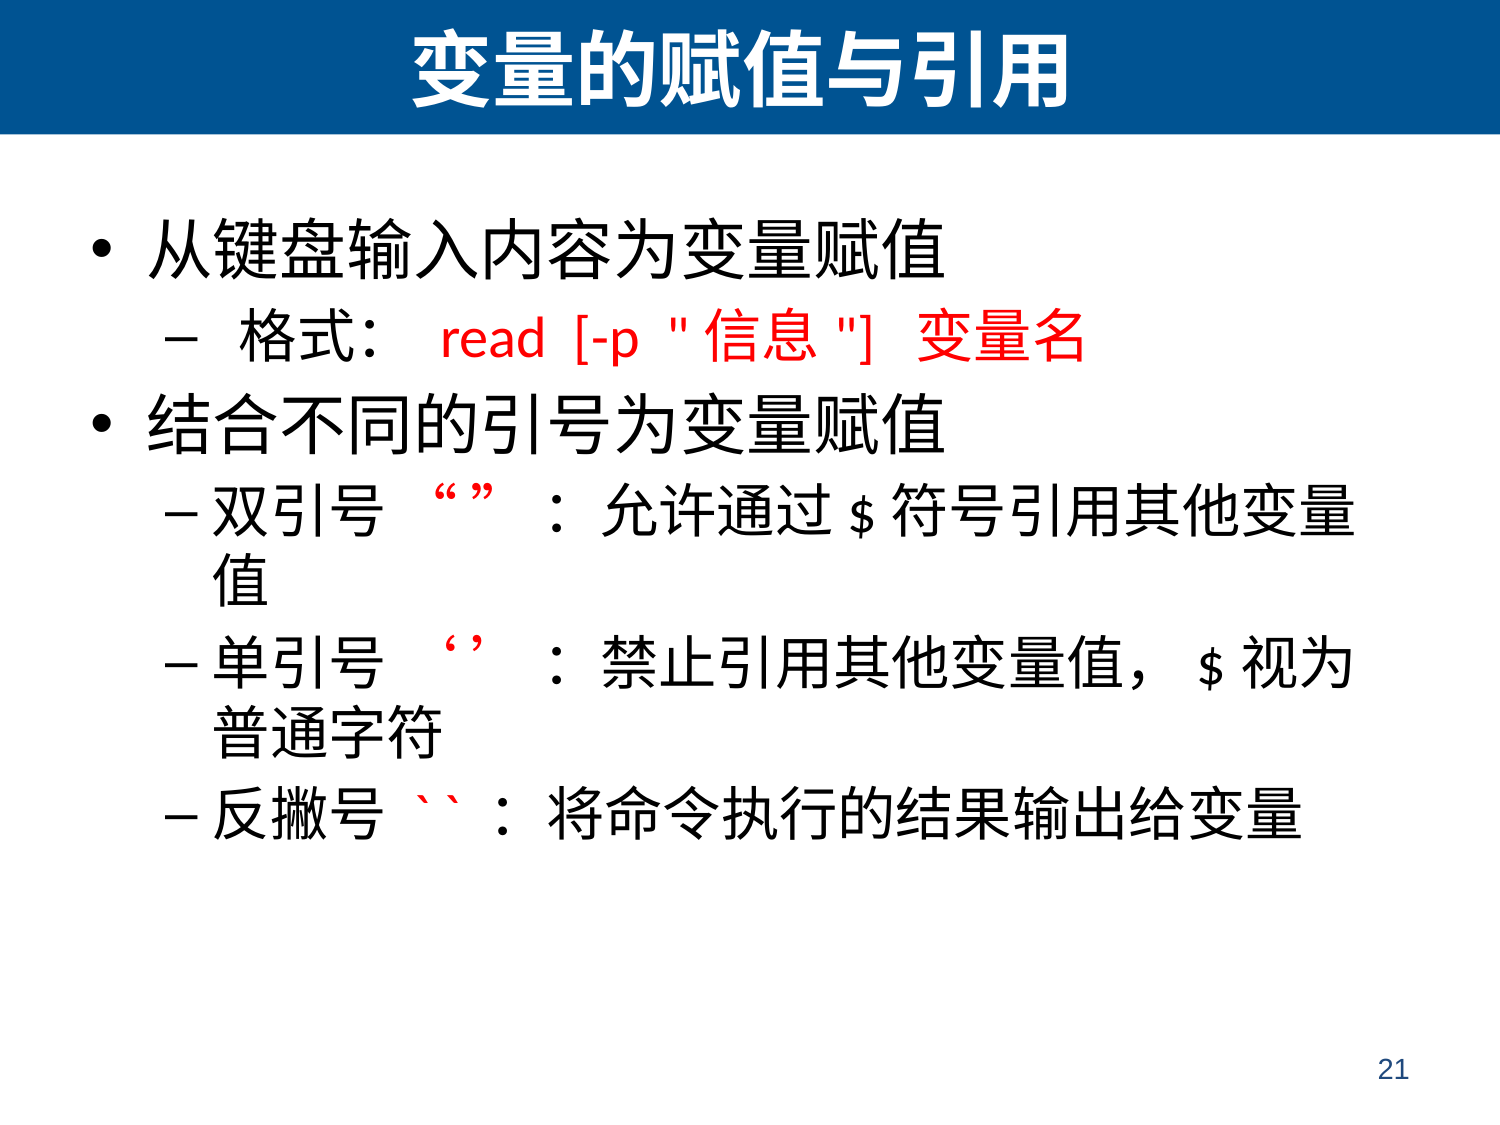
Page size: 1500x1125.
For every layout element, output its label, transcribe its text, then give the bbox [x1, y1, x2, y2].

slide_number 21 [1074, 1042, 1425, 1103]
list 从键盘输入内容为变量赋值 格式： read [-p "信息"] 变量名 结合不同的引号为变量赋值 双引号 “ ” ：允许通过$符号引用其他变量值 单引号 ‘ ’ ：禁止引用其他变量值，$视为普通字符 反撇号 ` ` ：将命令执行的结果输出给变量 [75, 200, 1425, 1010]
title 变量的赋值与引用 [2, 0, 1483, 135]
